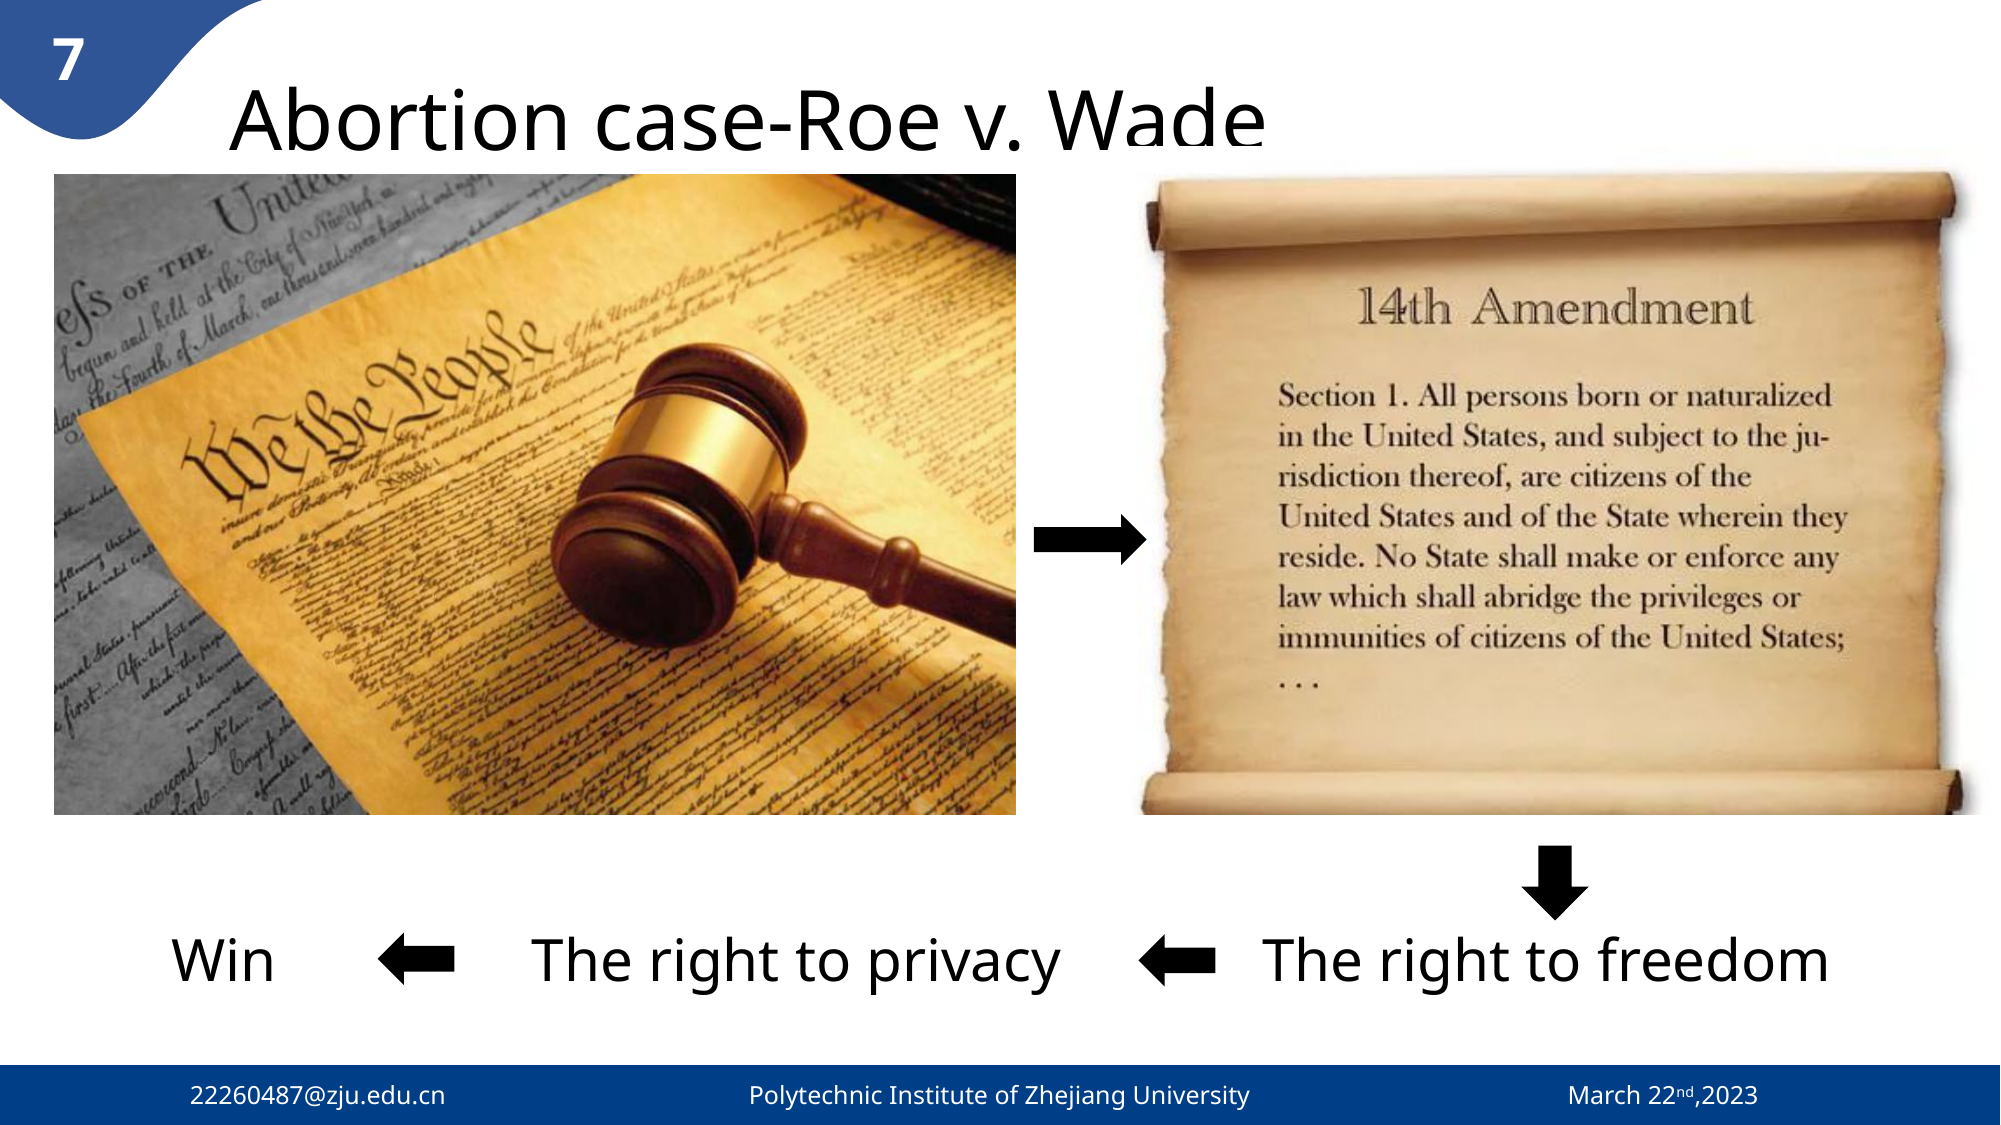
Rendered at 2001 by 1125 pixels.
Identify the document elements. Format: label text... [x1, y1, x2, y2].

text_box Abortion case-Roe v. Wade [215, 0, 1555, 175]
text_box [1138, 934, 1216, 987]
picture [1110, 146, 1991, 815]
text_box Win [156, 915, 327, 1001]
text_box [1033, 527, 1110, 553]
text_box [1521, 845, 1589, 921]
text_box The right to freedom [1247, 915, 1863, 1001]
text_box [377, 932, 455, 985]
text_box The right to privacy [516, 915, 1184, 1001]
picture [54, 174, 1016, 815]
